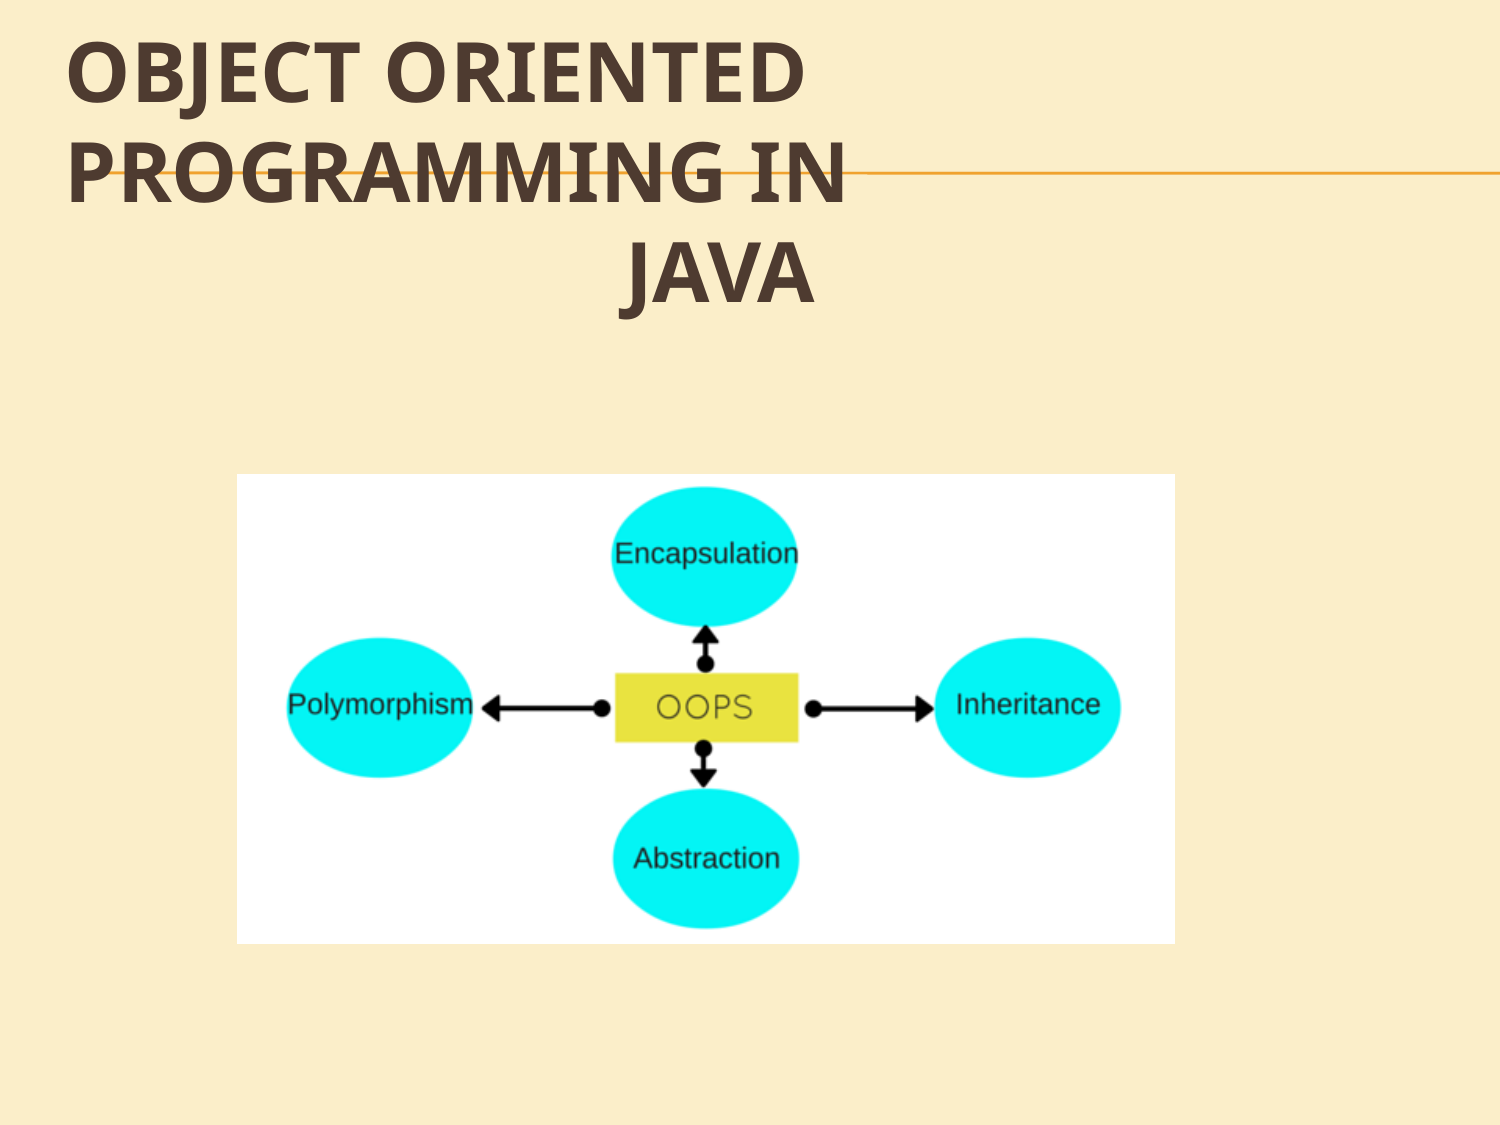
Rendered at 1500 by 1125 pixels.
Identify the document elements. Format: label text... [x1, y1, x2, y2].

title Object oriented programming in java [50, 75, 1475, 363]
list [237, 474, 1176, 944]
